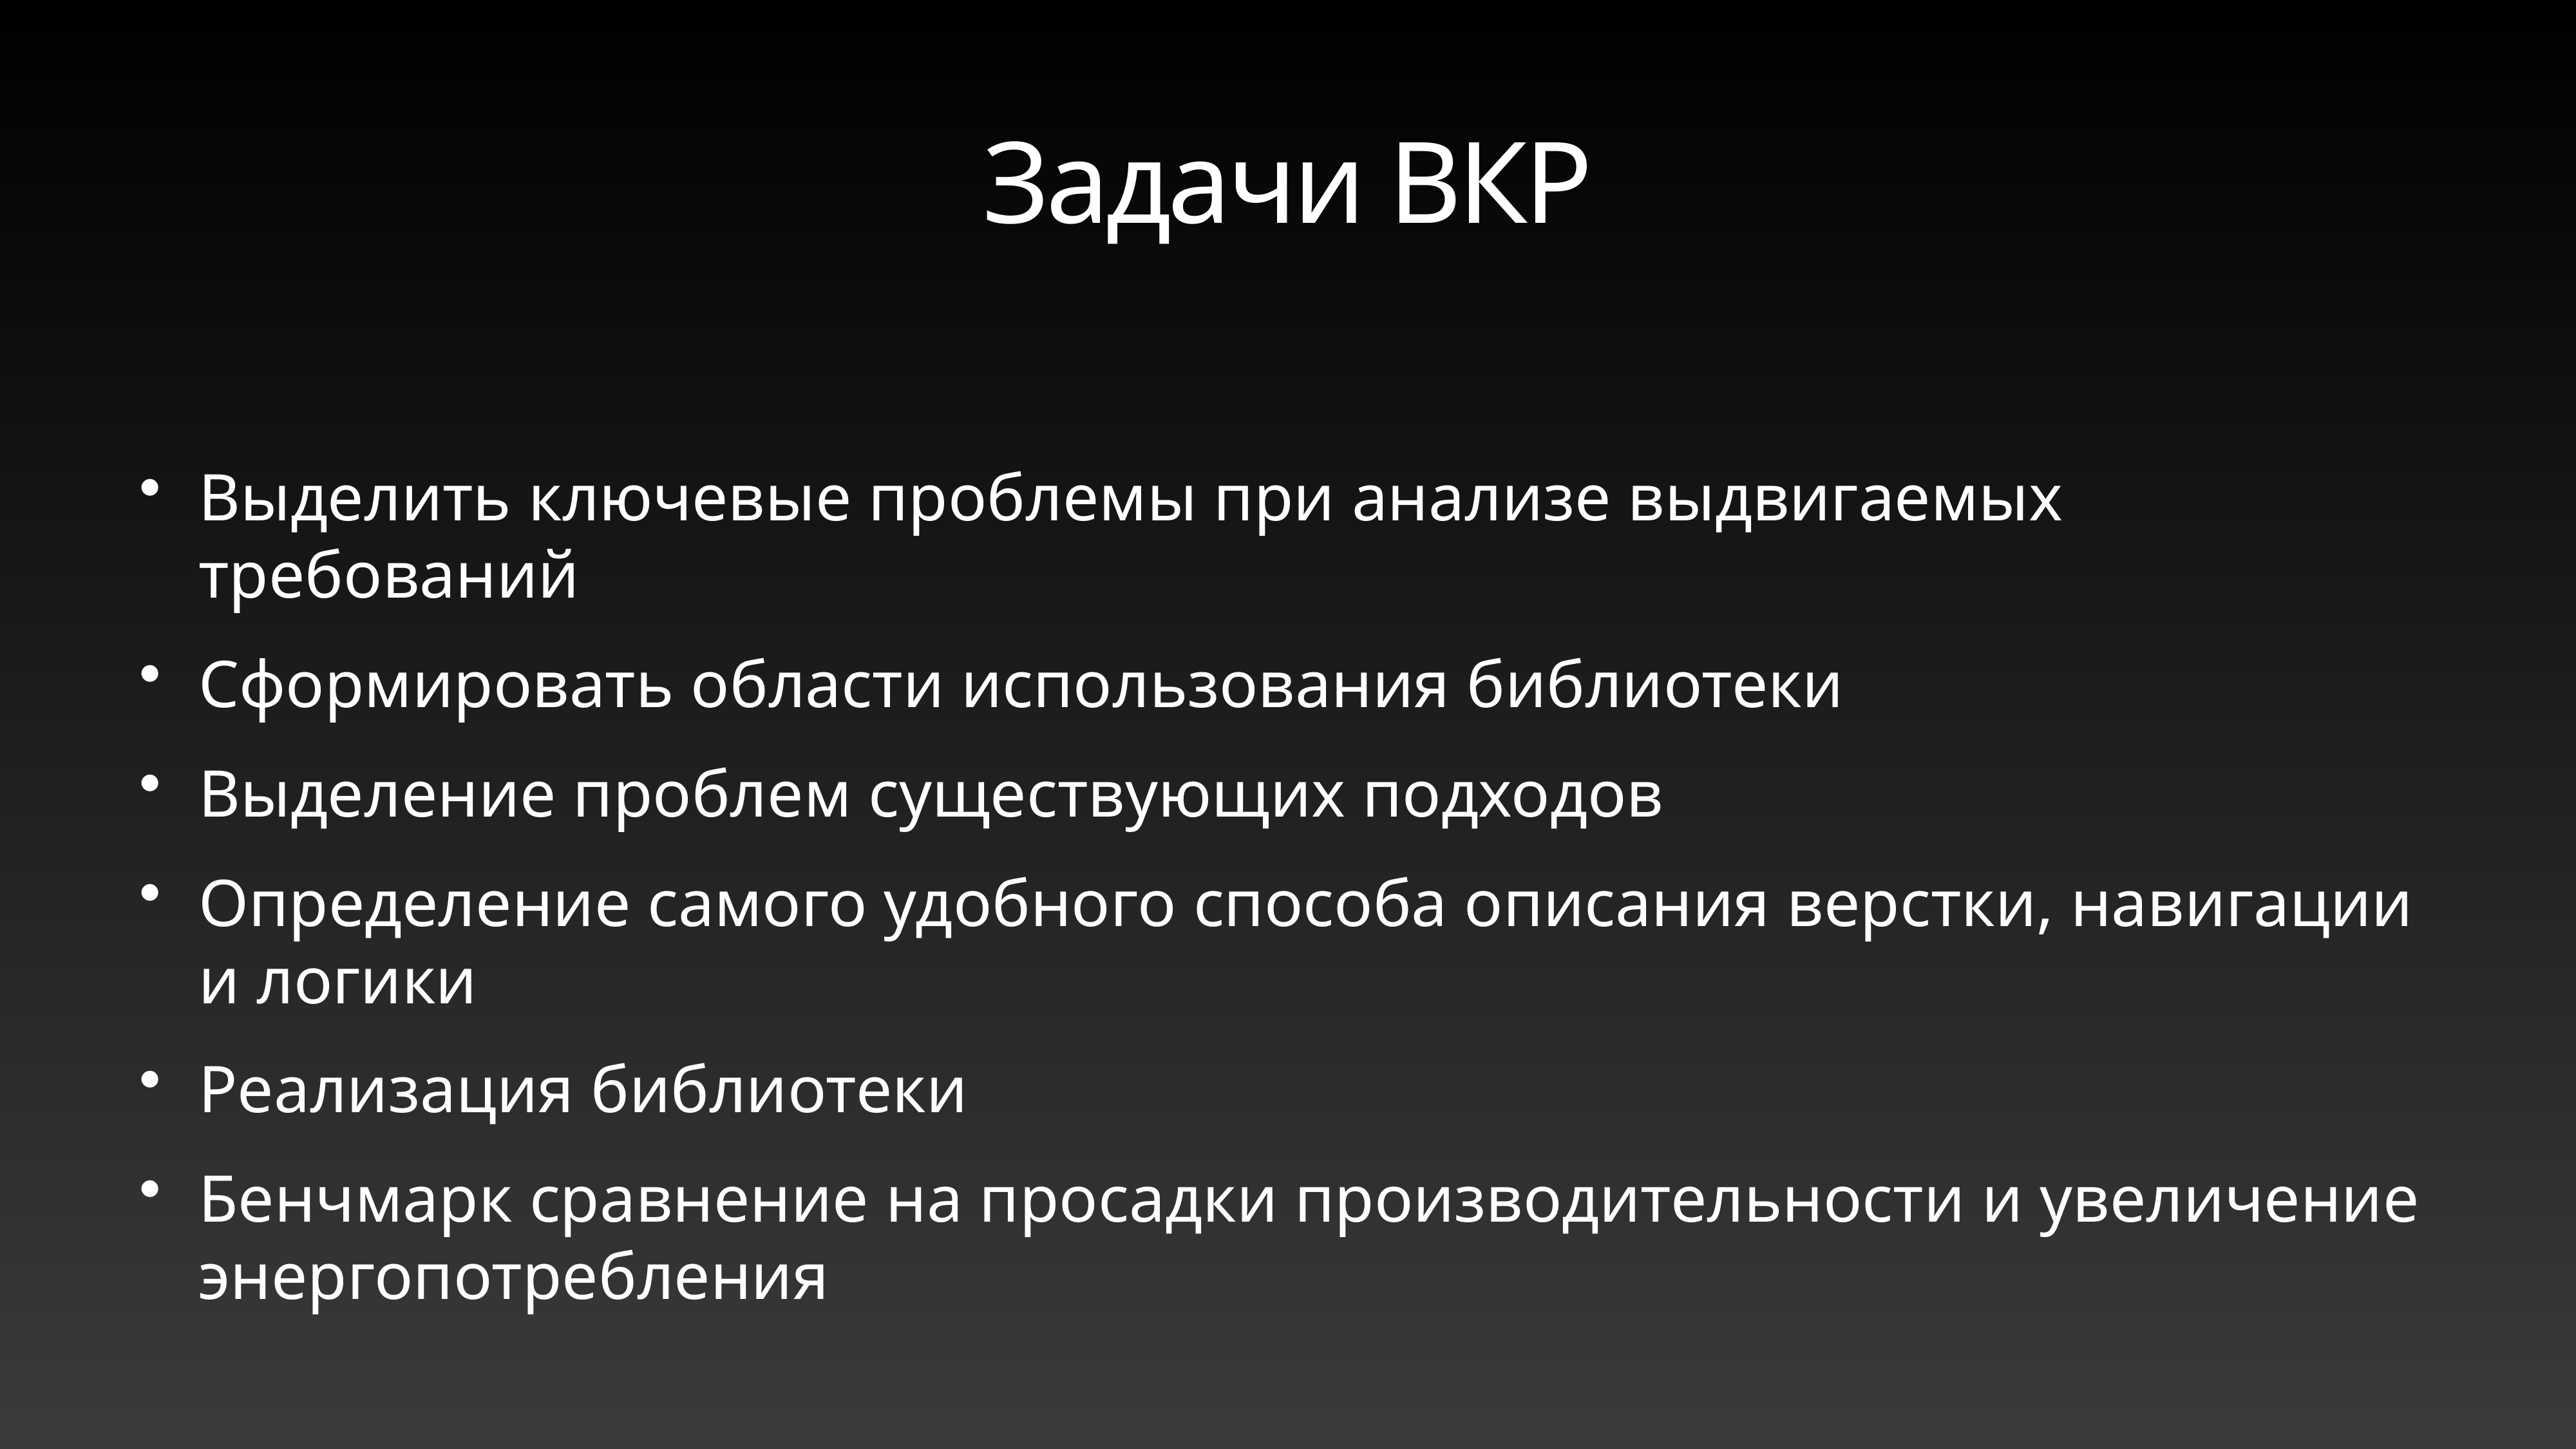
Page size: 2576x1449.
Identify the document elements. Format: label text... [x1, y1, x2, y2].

list Выделить ключевые проблемы при анализе выдвигаемых требований Сформировать области использования библиотеки Выделение проблем существующих подходов Определение самого удобного способа описания верстки, навигации и логики Реализация библиотеки Бенчмарк сравнение на просадки производительности и увеличение энергопотребления [133, 450, 2443, 1342]
title Задачи ВКР [133, 85, 2443, 251]
